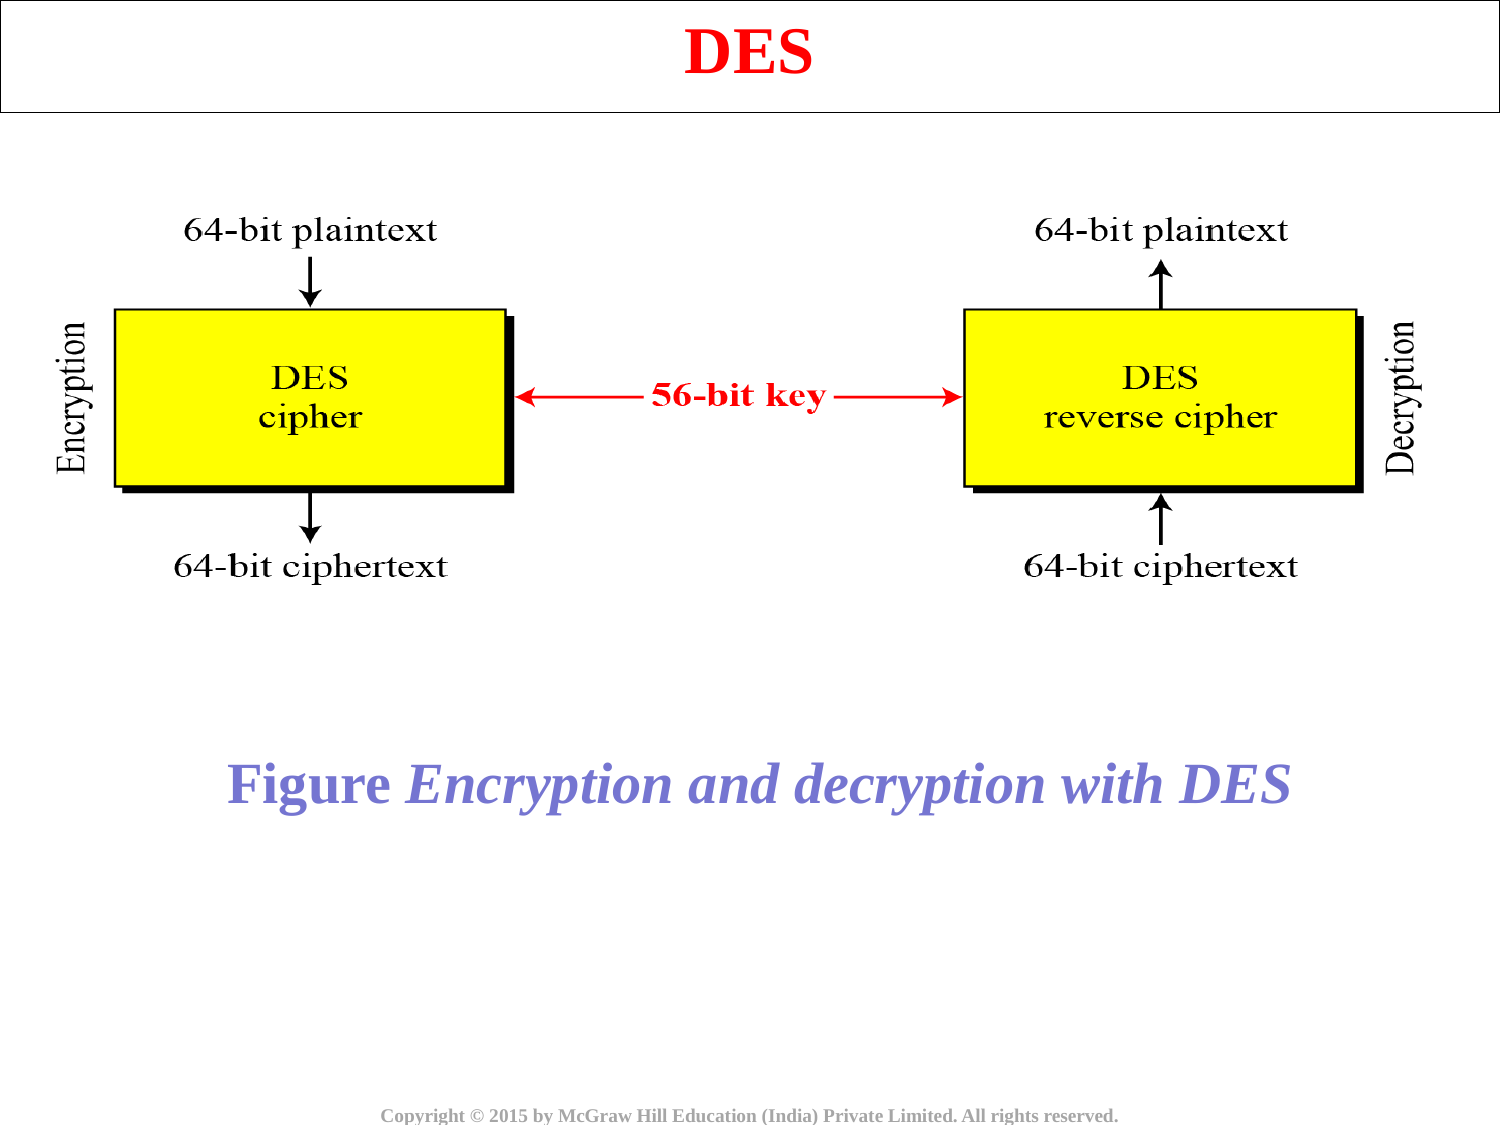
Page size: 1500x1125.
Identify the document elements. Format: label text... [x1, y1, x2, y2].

text_box Figure Encryption and decryption with DES [212, 737, 1413, 823]
text_box [37, 162, 1463, 248]
text_box DES [0, 0, 1500, 113]
picture [49, 212, 1427, 588]
